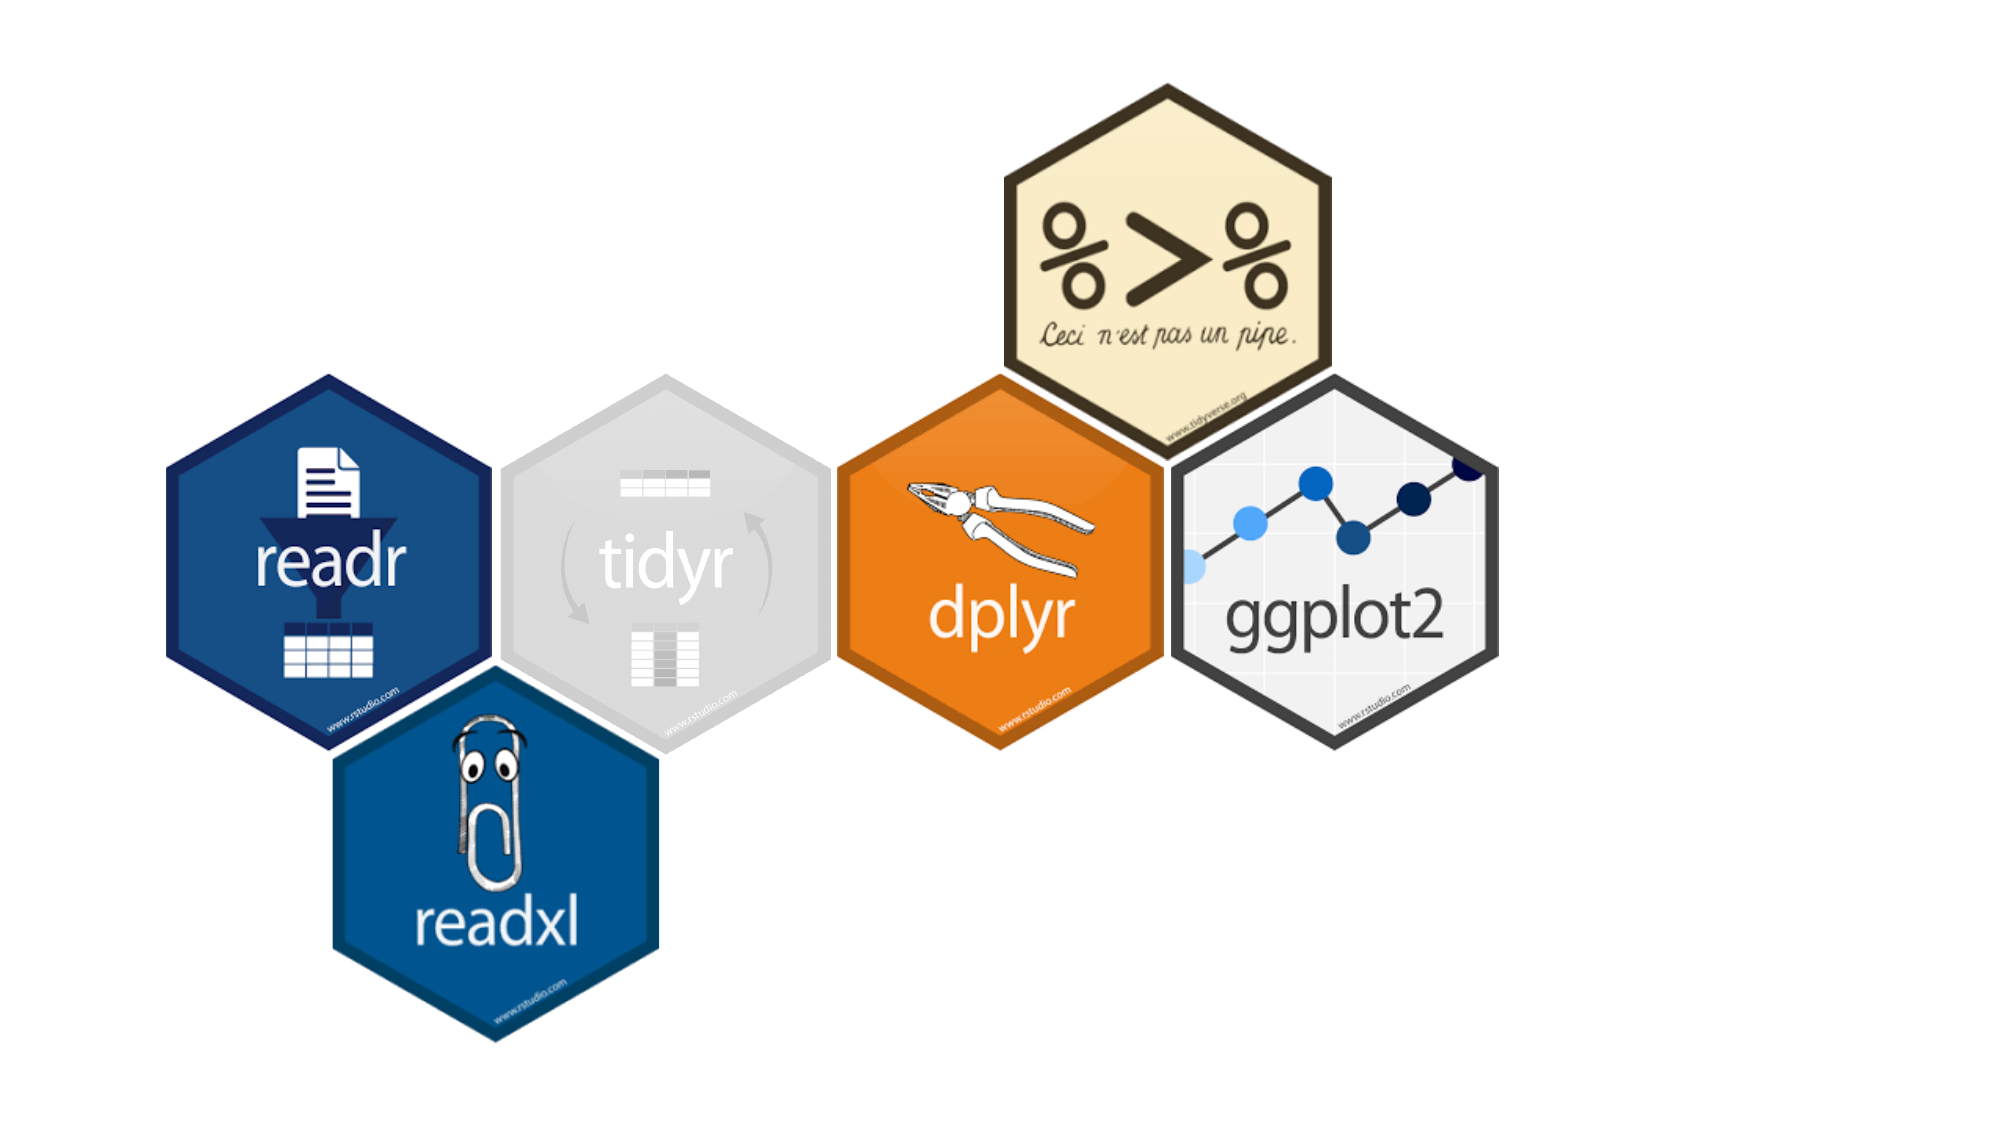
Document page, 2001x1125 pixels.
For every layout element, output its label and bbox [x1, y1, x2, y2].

text_box [166, 82, 1499, 1044]
